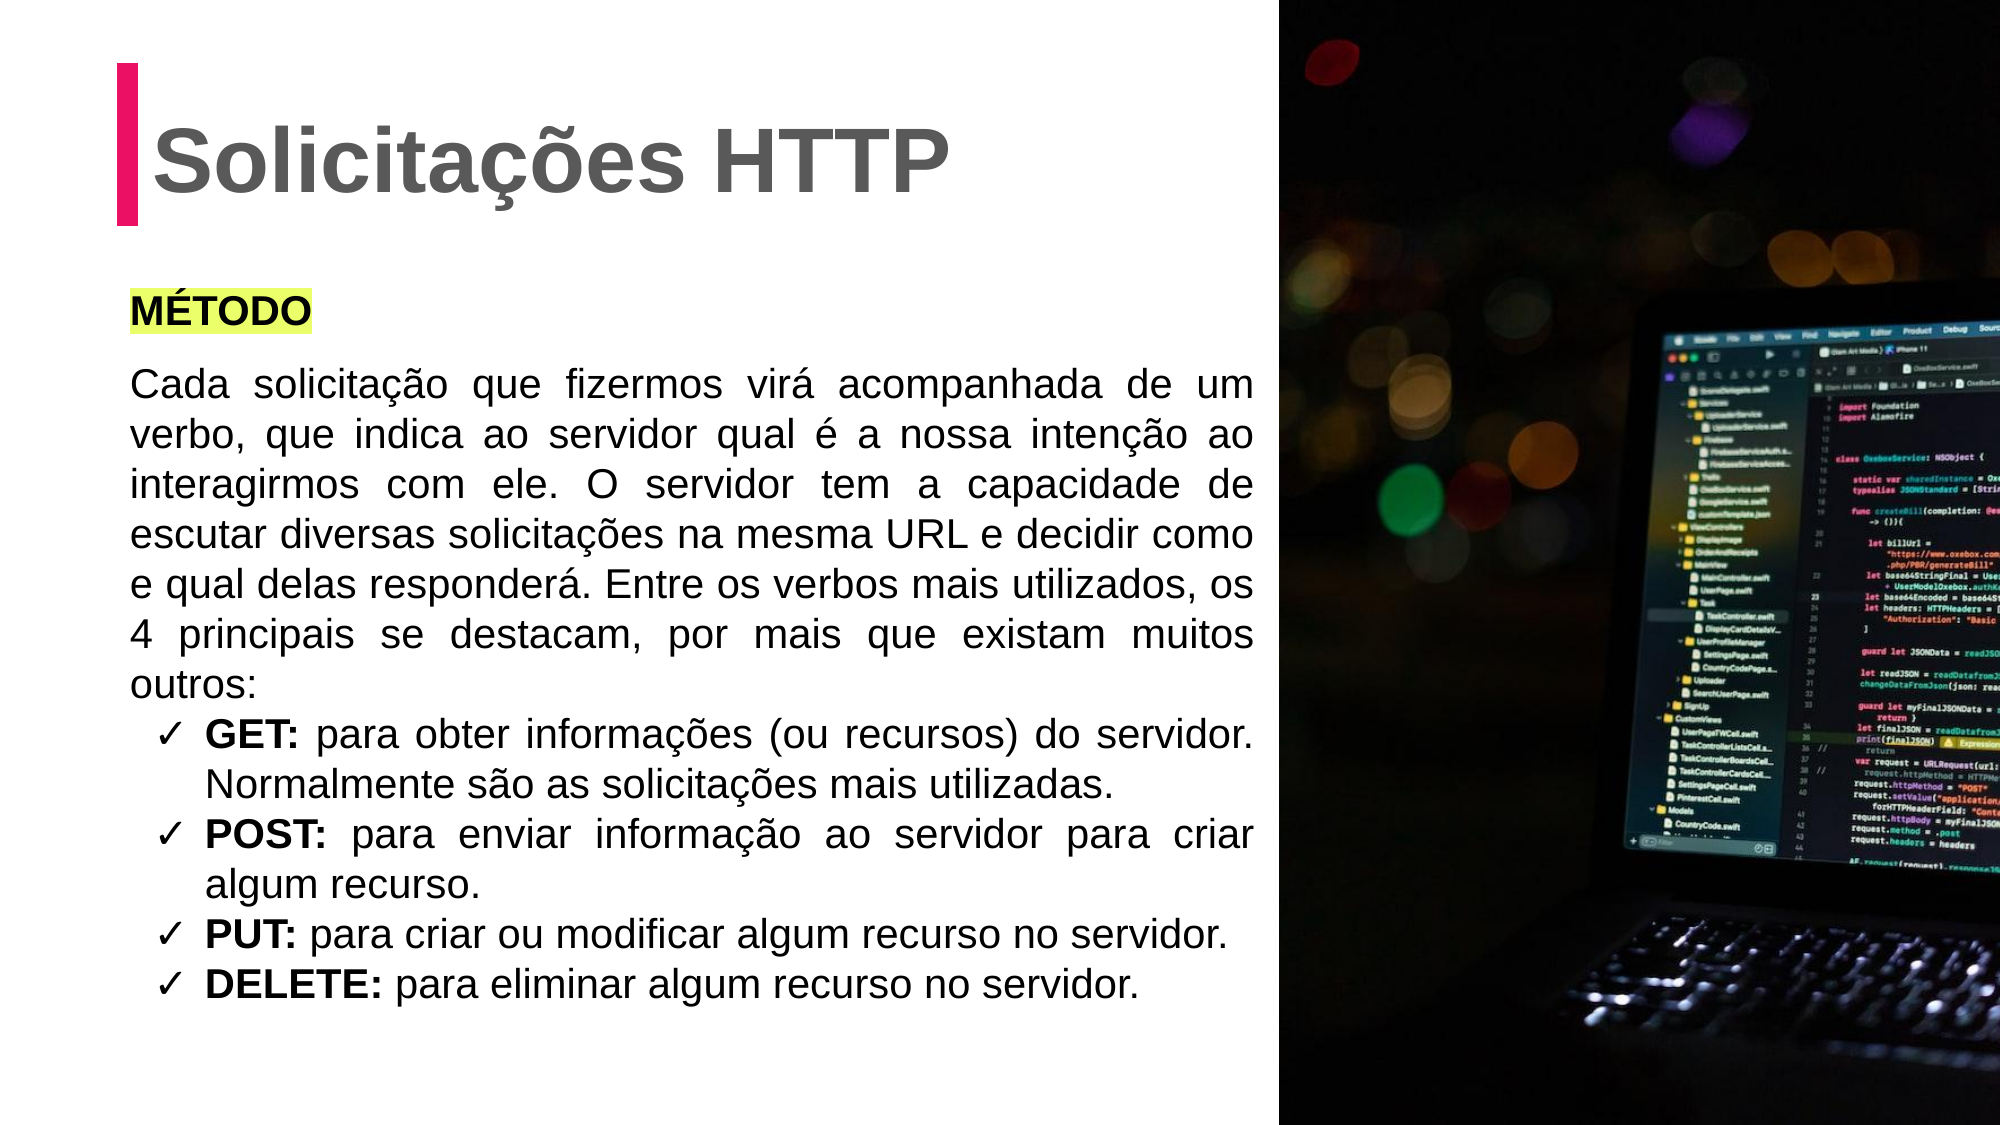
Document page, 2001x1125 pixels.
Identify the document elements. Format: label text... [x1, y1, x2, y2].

picture [117, 63, 138, 226]
title Solicitações HTTP [137, 78, 1273, 247]
text_box MÉTODO Cada solicitação que fizermos virá acompanhada de um verbo, que indica ao servidor qual é a nossa intenção ao interagirmos com ele. O servidor tem a capacidade de escutar diversas solicitações na mesma URL e decidir como e qual delas responderá. Entre os verbos mais utilizados, os 4 principais se destacam, por mais que existam muitos outros: GET: para obter informações (ou recursos) do servidor. Normalmente são as solicitações mais utilizadas. POST: para enviar informação ao servidor para criar algum recurso. PUT: para criar ou modificar algum recurso no servidor. DELETE: para eliminar algum recurso no servidor. [115, 268, 1270, 1023]
picture [1278, 0, 2000, 1125]
